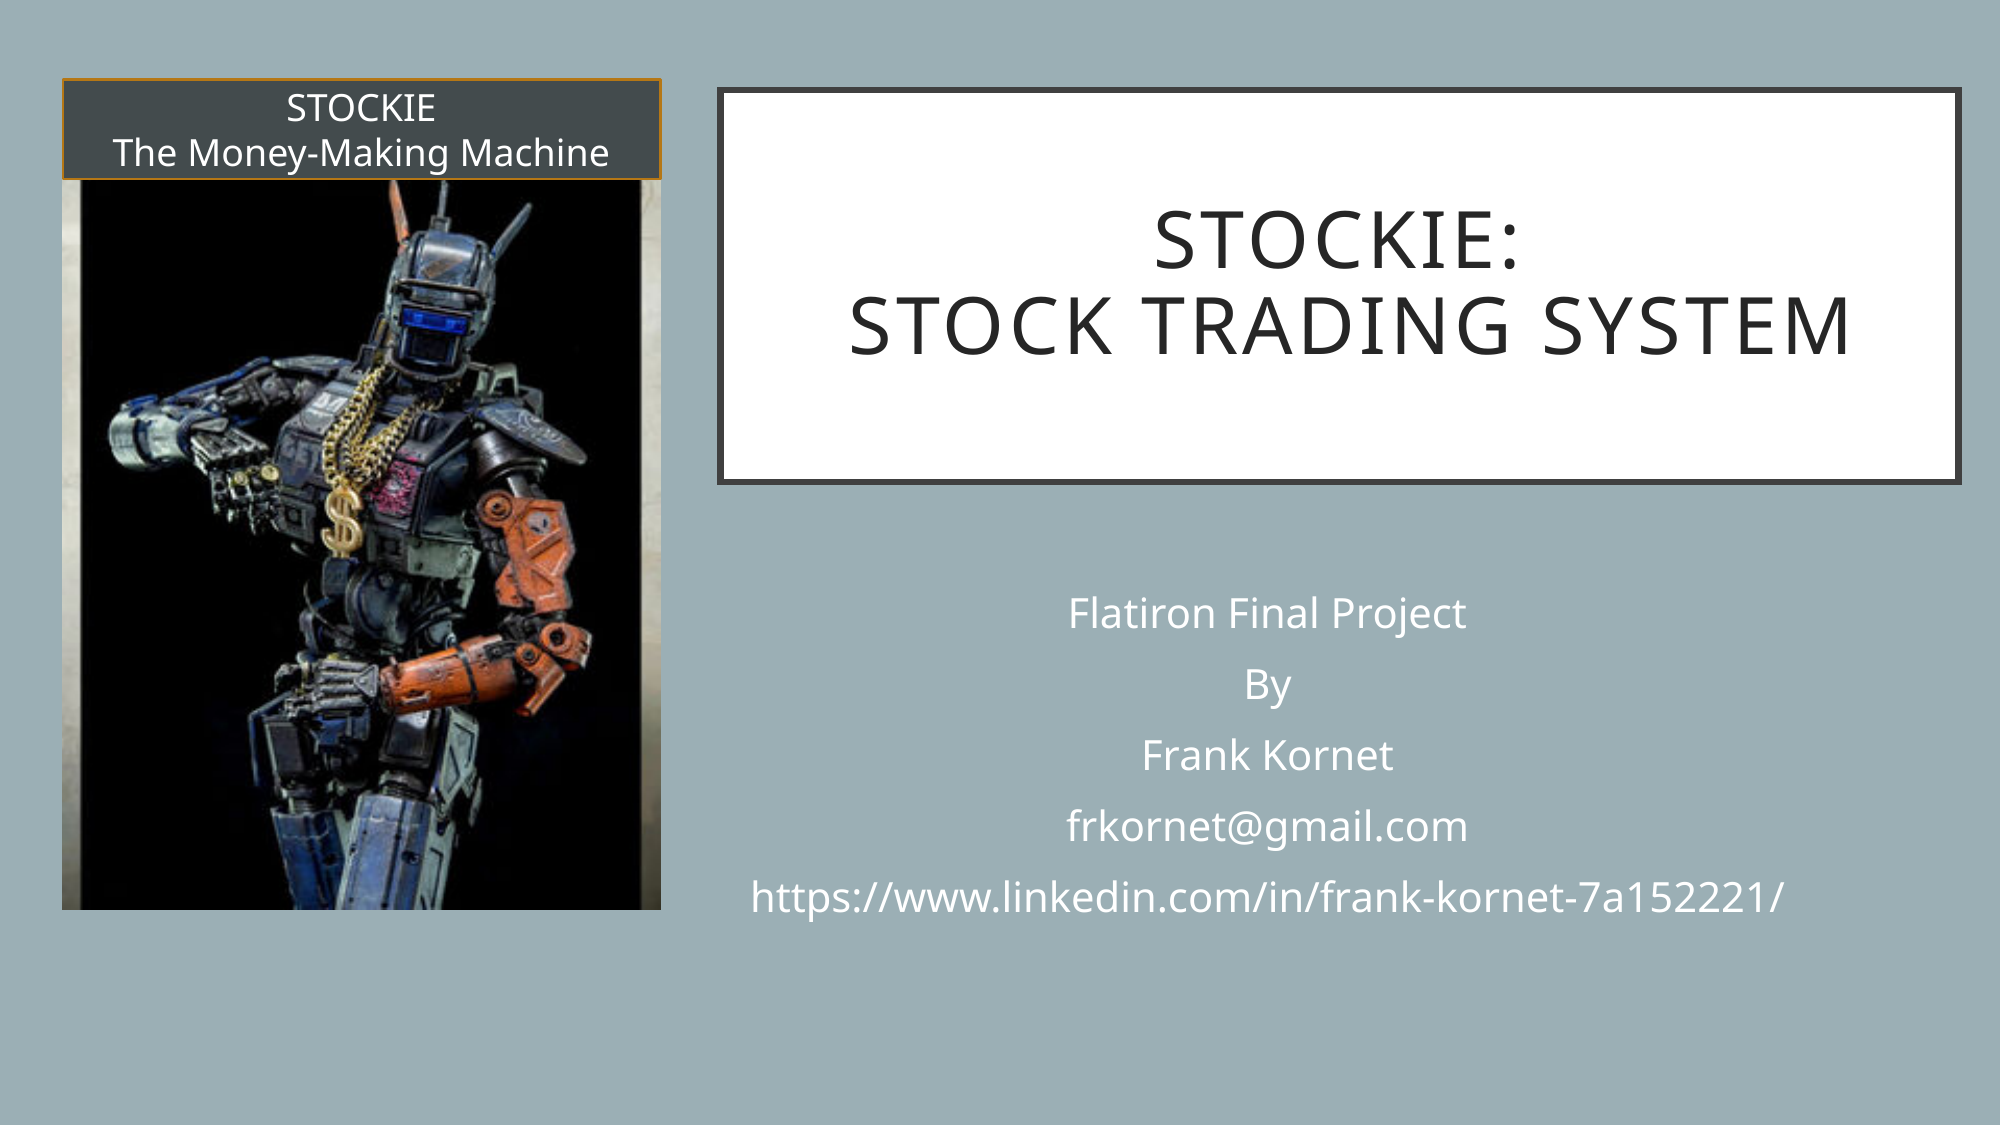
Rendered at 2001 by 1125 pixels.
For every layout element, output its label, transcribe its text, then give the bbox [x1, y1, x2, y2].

title Stockie: Stock Trading System [717, 87, 1962, 485]
subtitle Flatiron Final Project By Frank Kornet frkornet@gmail.com https://www.linkedin.com/in/frank-kornet-7a152221/ [517, 579, 2000, 934]
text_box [62, 79, 661, 910]
